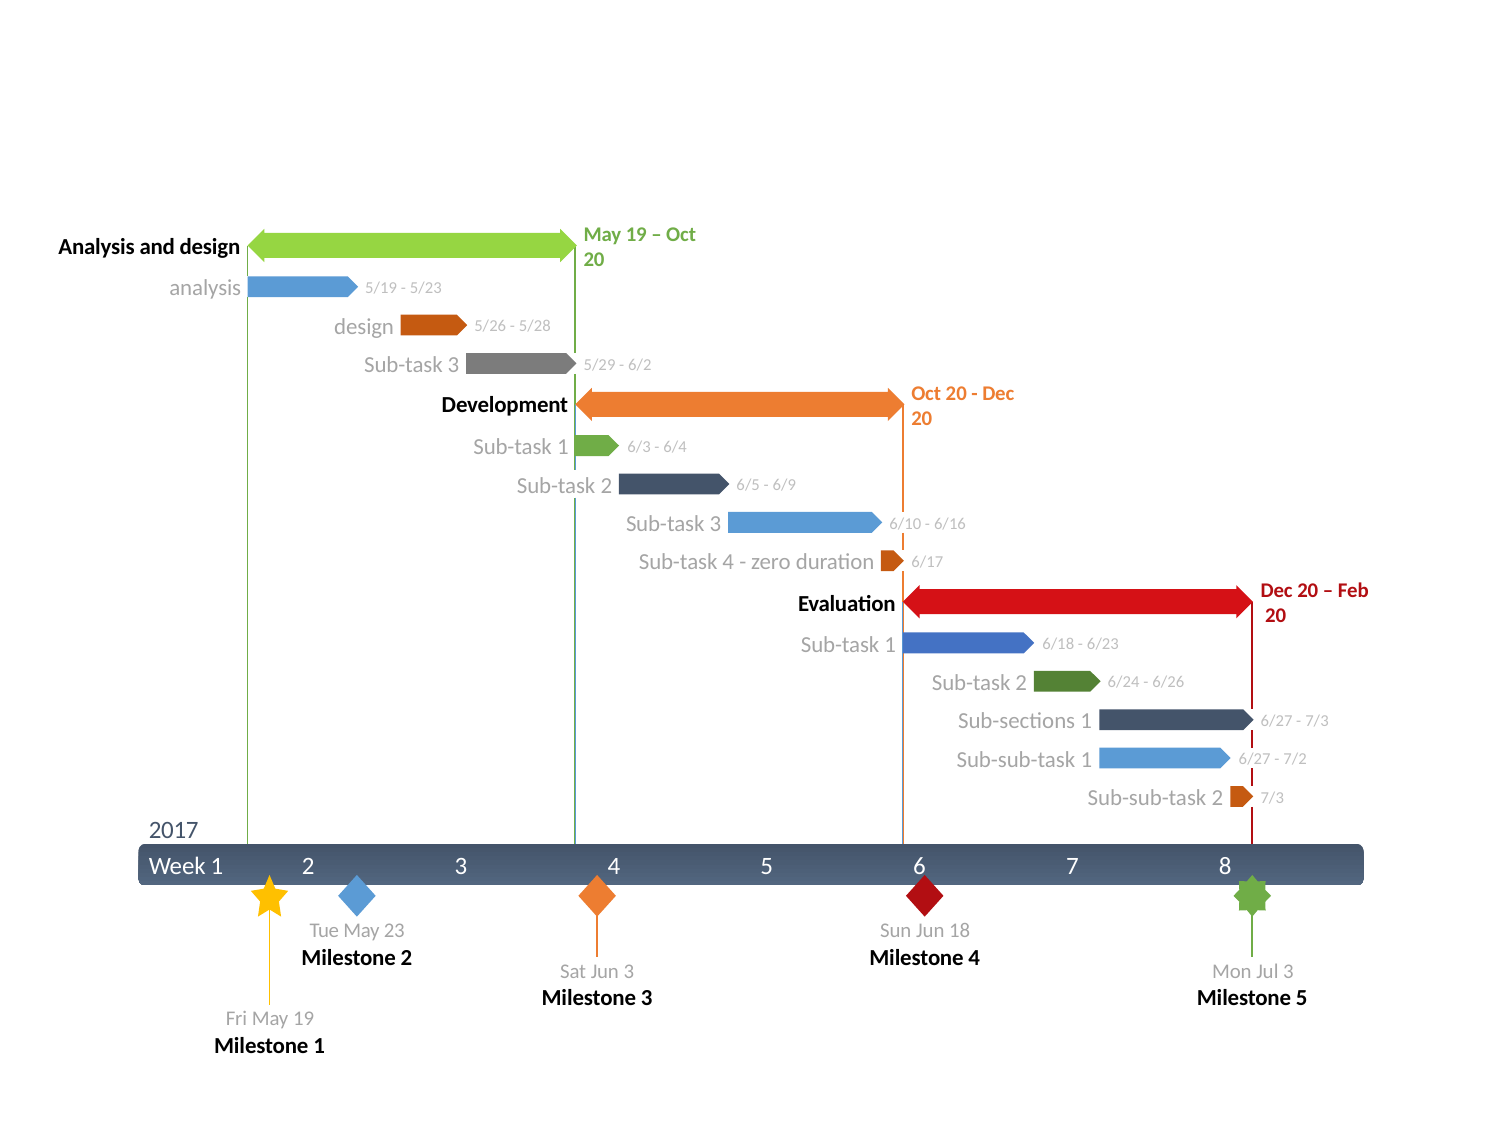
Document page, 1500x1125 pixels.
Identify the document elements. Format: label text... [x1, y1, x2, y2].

text_box Development [421, 389, 569, 417]
text_box 5 [760, 849, 773, 880]
text_box 5/26 - 5/28 [474, 314, 552, 336]
text_box Oct 20 - Dec 20 [911, 379, 1028, 430]
text_box [137, 842, 1365, 887]
text_box [1098, 746, 1233, 770]
text_box 6/5 - 6/9 [736, 473, 797, 494]
text_box 6/10 - 6/16 [889, 512, 967, 533]
text_box Sub-task 1 [470, 431, 569, 460]
text_box [1098, 708, 1256, 732]
text_box Mon Jul 3 [1211, 957, 1295, 983]
text_box Sub-task 4 - zero duration [635, 546, 875, 575]
text_box [903, 582, 1255, 621]
text_box analysis [159, 272, 242, 301]
text_box 2017 [148, 813, 199, 844]
text_box Sub-sub-task 2 [1085, 782, 1224, 811]
text_box Milestone 3 [540, 982, 654, 1011]
text_box 3 [454, 849, 467, 880]
text_box Dec 20 – Feb 20 [1260, 576, 1371, 627]
text_box [248, 872, 291, 919]
text_box 2 [301, 849, 315, 880]
text_box Milestone 1 [213, 1030, 326, 1058]
text_box Tue May 23 [308, 916, 406, 942]
text_box Sub-sub-task 1 [954, 744, 1093, 772]
text_box Sub-task 2 [929, 667, 1028, 695]
text_box [617, 472, 731, 496]
text_box Milestone 4 [868, 942, 981, 970]
text_box Sub-task 1 [798, 628, 897, 657]
text_box Week 1 [148, 849, 226, 880]
text_box 7/3 [1260, 786, 1286, 807]
text_box 7 [1066, 849, 1079, 880]
text_box 6/27 - 7/2 [1238, 747, 1308, 769]
text_box Milestone 2 [300, 942, 414, 970]
text_box [1032, 669, 1103, 693]
text_box [399, 313, 469, 337]
text_box 6/27 - 7/3 [1260, 709, 1330, 730]
text_box [1232, 873, 1273, 918]
text_box [576, 385, 906, 424]
text_box 6/3 - 6/4 [627, 435, 688, 456]
text_box [336, 873, 378, 919]
text_box Sub-task 3 [361, 349, 460, 378]
text_box Fri May 19 [225, 1004, 315, 1030]
text_box 4 [607, 849, 620, 880]
text_box Sub-sections 1 [956, 705, 1093, 734]
text_box [465, 351, 578, 375]
text_box design [296, 311, 394, 339]
text_box [903, 631, 1036, 655]
text_box Sub-task 2 [514, 470, 613, 498]
text_box [727, 510, 884, 534]
text_box May 19 – Oct 20 [583, 220, 709, 271]
text_box [1229, 784, 1255, 808]
text_box 8 [1218, 849, 1232, 880]
text_box Sat Jun 3 [559, 957, 635, 983]
text_box Sun Jun 18 [879, 916, 971, 942]
text_box [246, 275, 360, 299]
text_box [576, 873, 618, 919]
text_box [904, 873, 945, 919]
text_box 6 [913, 849, 926, 880]
text_box Evaluation [795, 587, 896, 616]
text_box [576, 434, 621, 458]
text_box [246, 226, 579, 265]
text_box 5/19 - 5/23 [365, 276, 443, 297]
text_box 6/18 - 6/23 [1042, 632, 1120, 653]
text_box Milestone 5 [1196, 982, 1309, 1011]
text_box [879, 549, 906, 573]
text_box 6/24 - 6/26 [1107, 671, 1185, 692]
text_box Analysis and design [52, 231, 241, 259]
text_box 5/29 - 6/2 [583, 353, 653, 374]
text_box Sub-task 3 [623, 508, 722, 537]
text_box 6/17 [911, 550, 945, 571]
